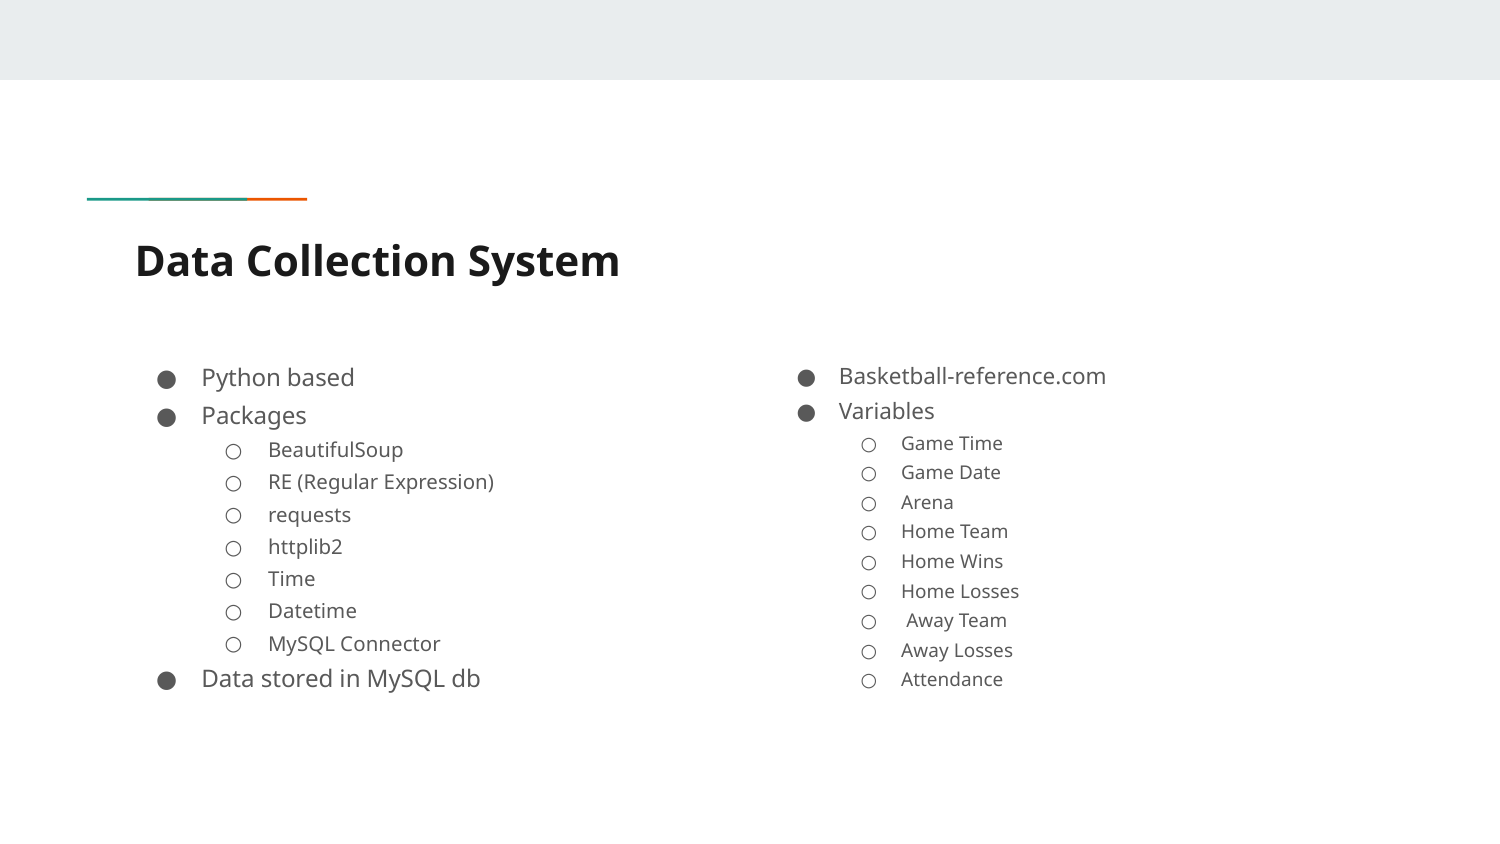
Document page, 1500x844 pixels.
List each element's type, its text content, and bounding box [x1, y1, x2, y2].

title Data Collection System [119, 216, 1381, 305]
list Basketball-reference.com Variables Game Time Game Date Arena Home Team Home Wins Home Losses Away Team Away Losses Attendance [761, 341, 1381, 712]
list Python based Packages BeautifulSoup RE (Regular Expression) requests httplib2 Time Datetime MySQL Connector Data stored in MySQL db [119, 341, 739, 712]
